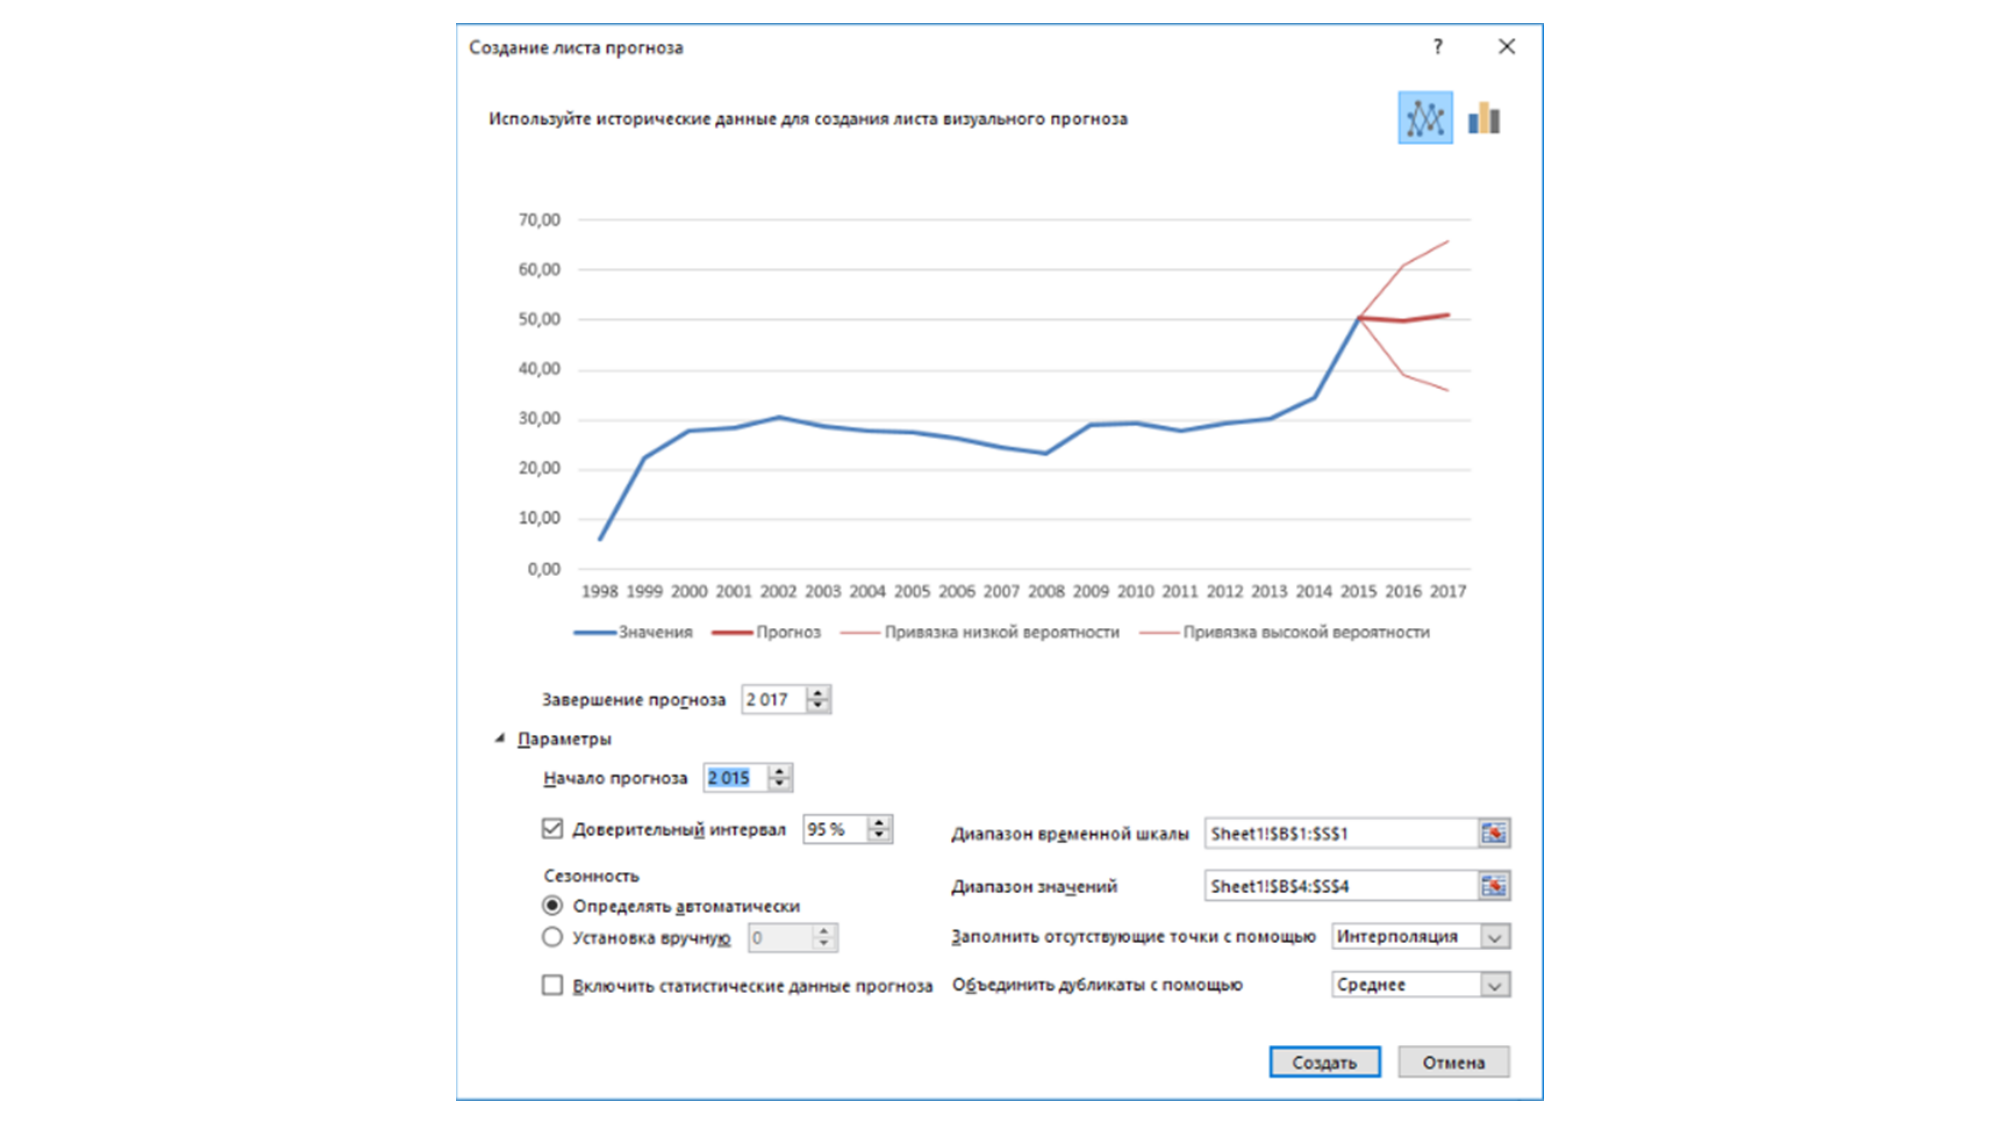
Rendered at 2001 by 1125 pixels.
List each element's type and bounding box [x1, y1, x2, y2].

list [456, 23, 1544, 1101]
